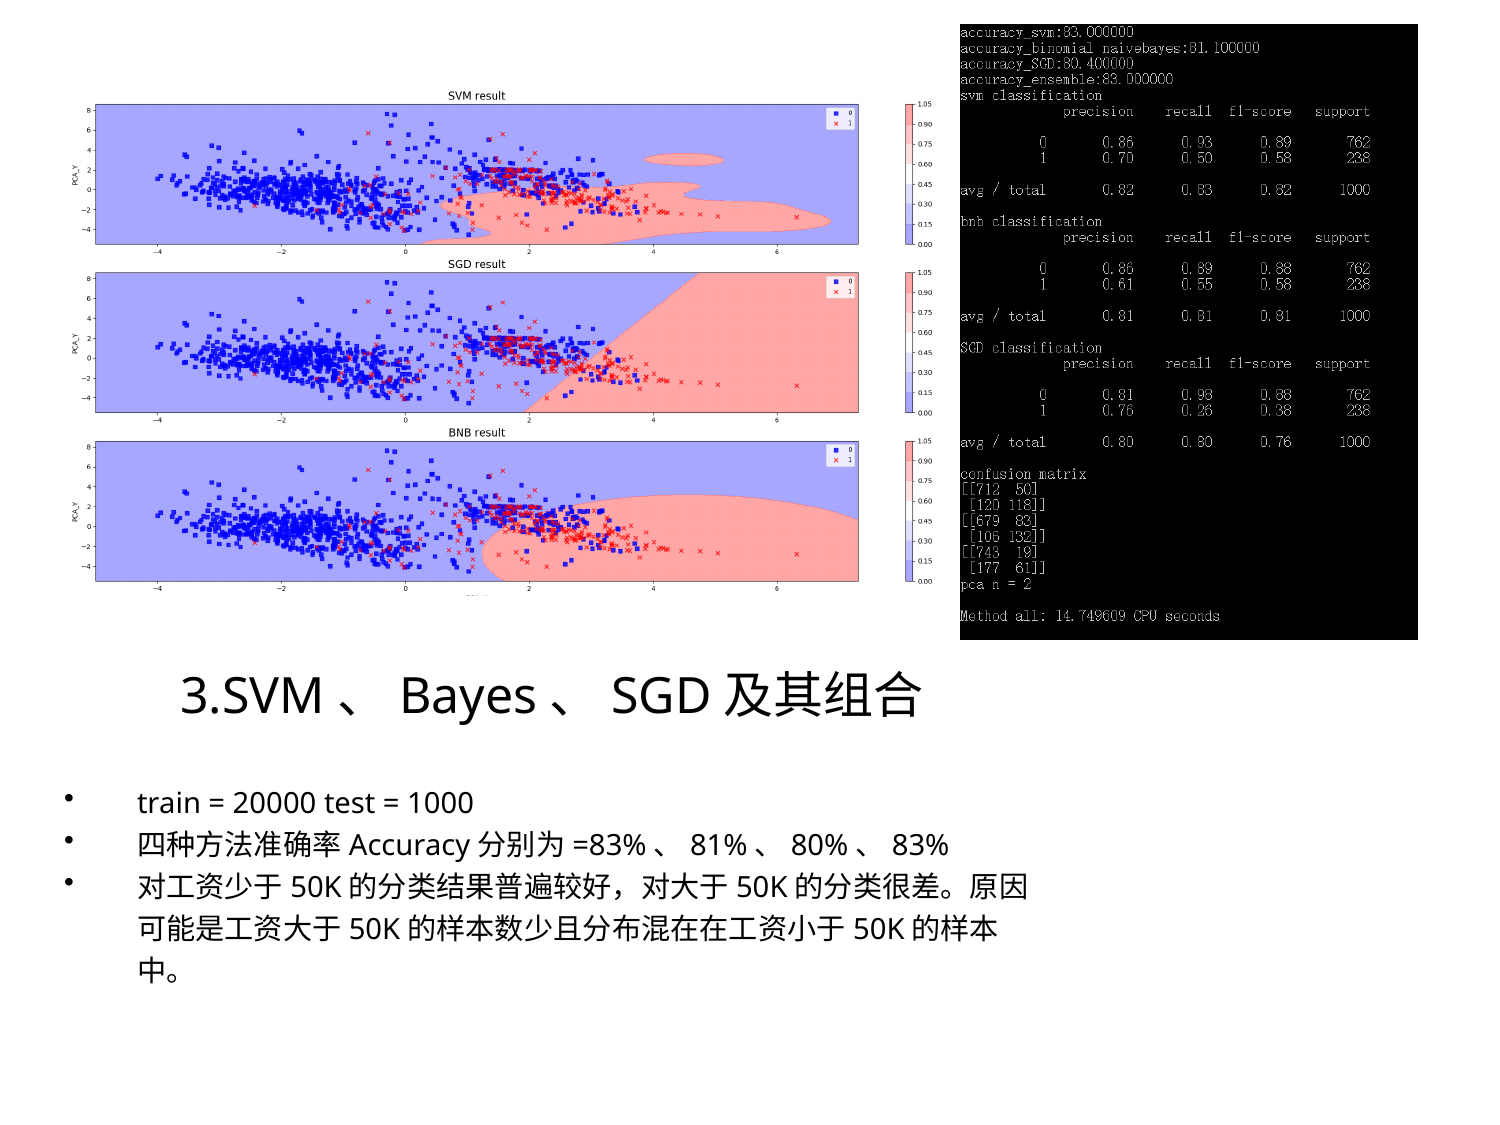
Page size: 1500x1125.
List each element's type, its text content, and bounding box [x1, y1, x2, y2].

picture [56, 87, 948, 596]
picture [960, 24, 1418, 640]
text_box 3.SVM、Bayes、SGD及其组合 train = 20000 test = 1000 四种方法准确率Accuracy分别为=83%、81%、80%、83% 对工资少于50K的分类结果普遍较好，对大于50K的分类很差。原因可能是工资大于50K的样本数少且分布混在在工资小于50K的样本中。 [56, 647, 1049, 1125]
